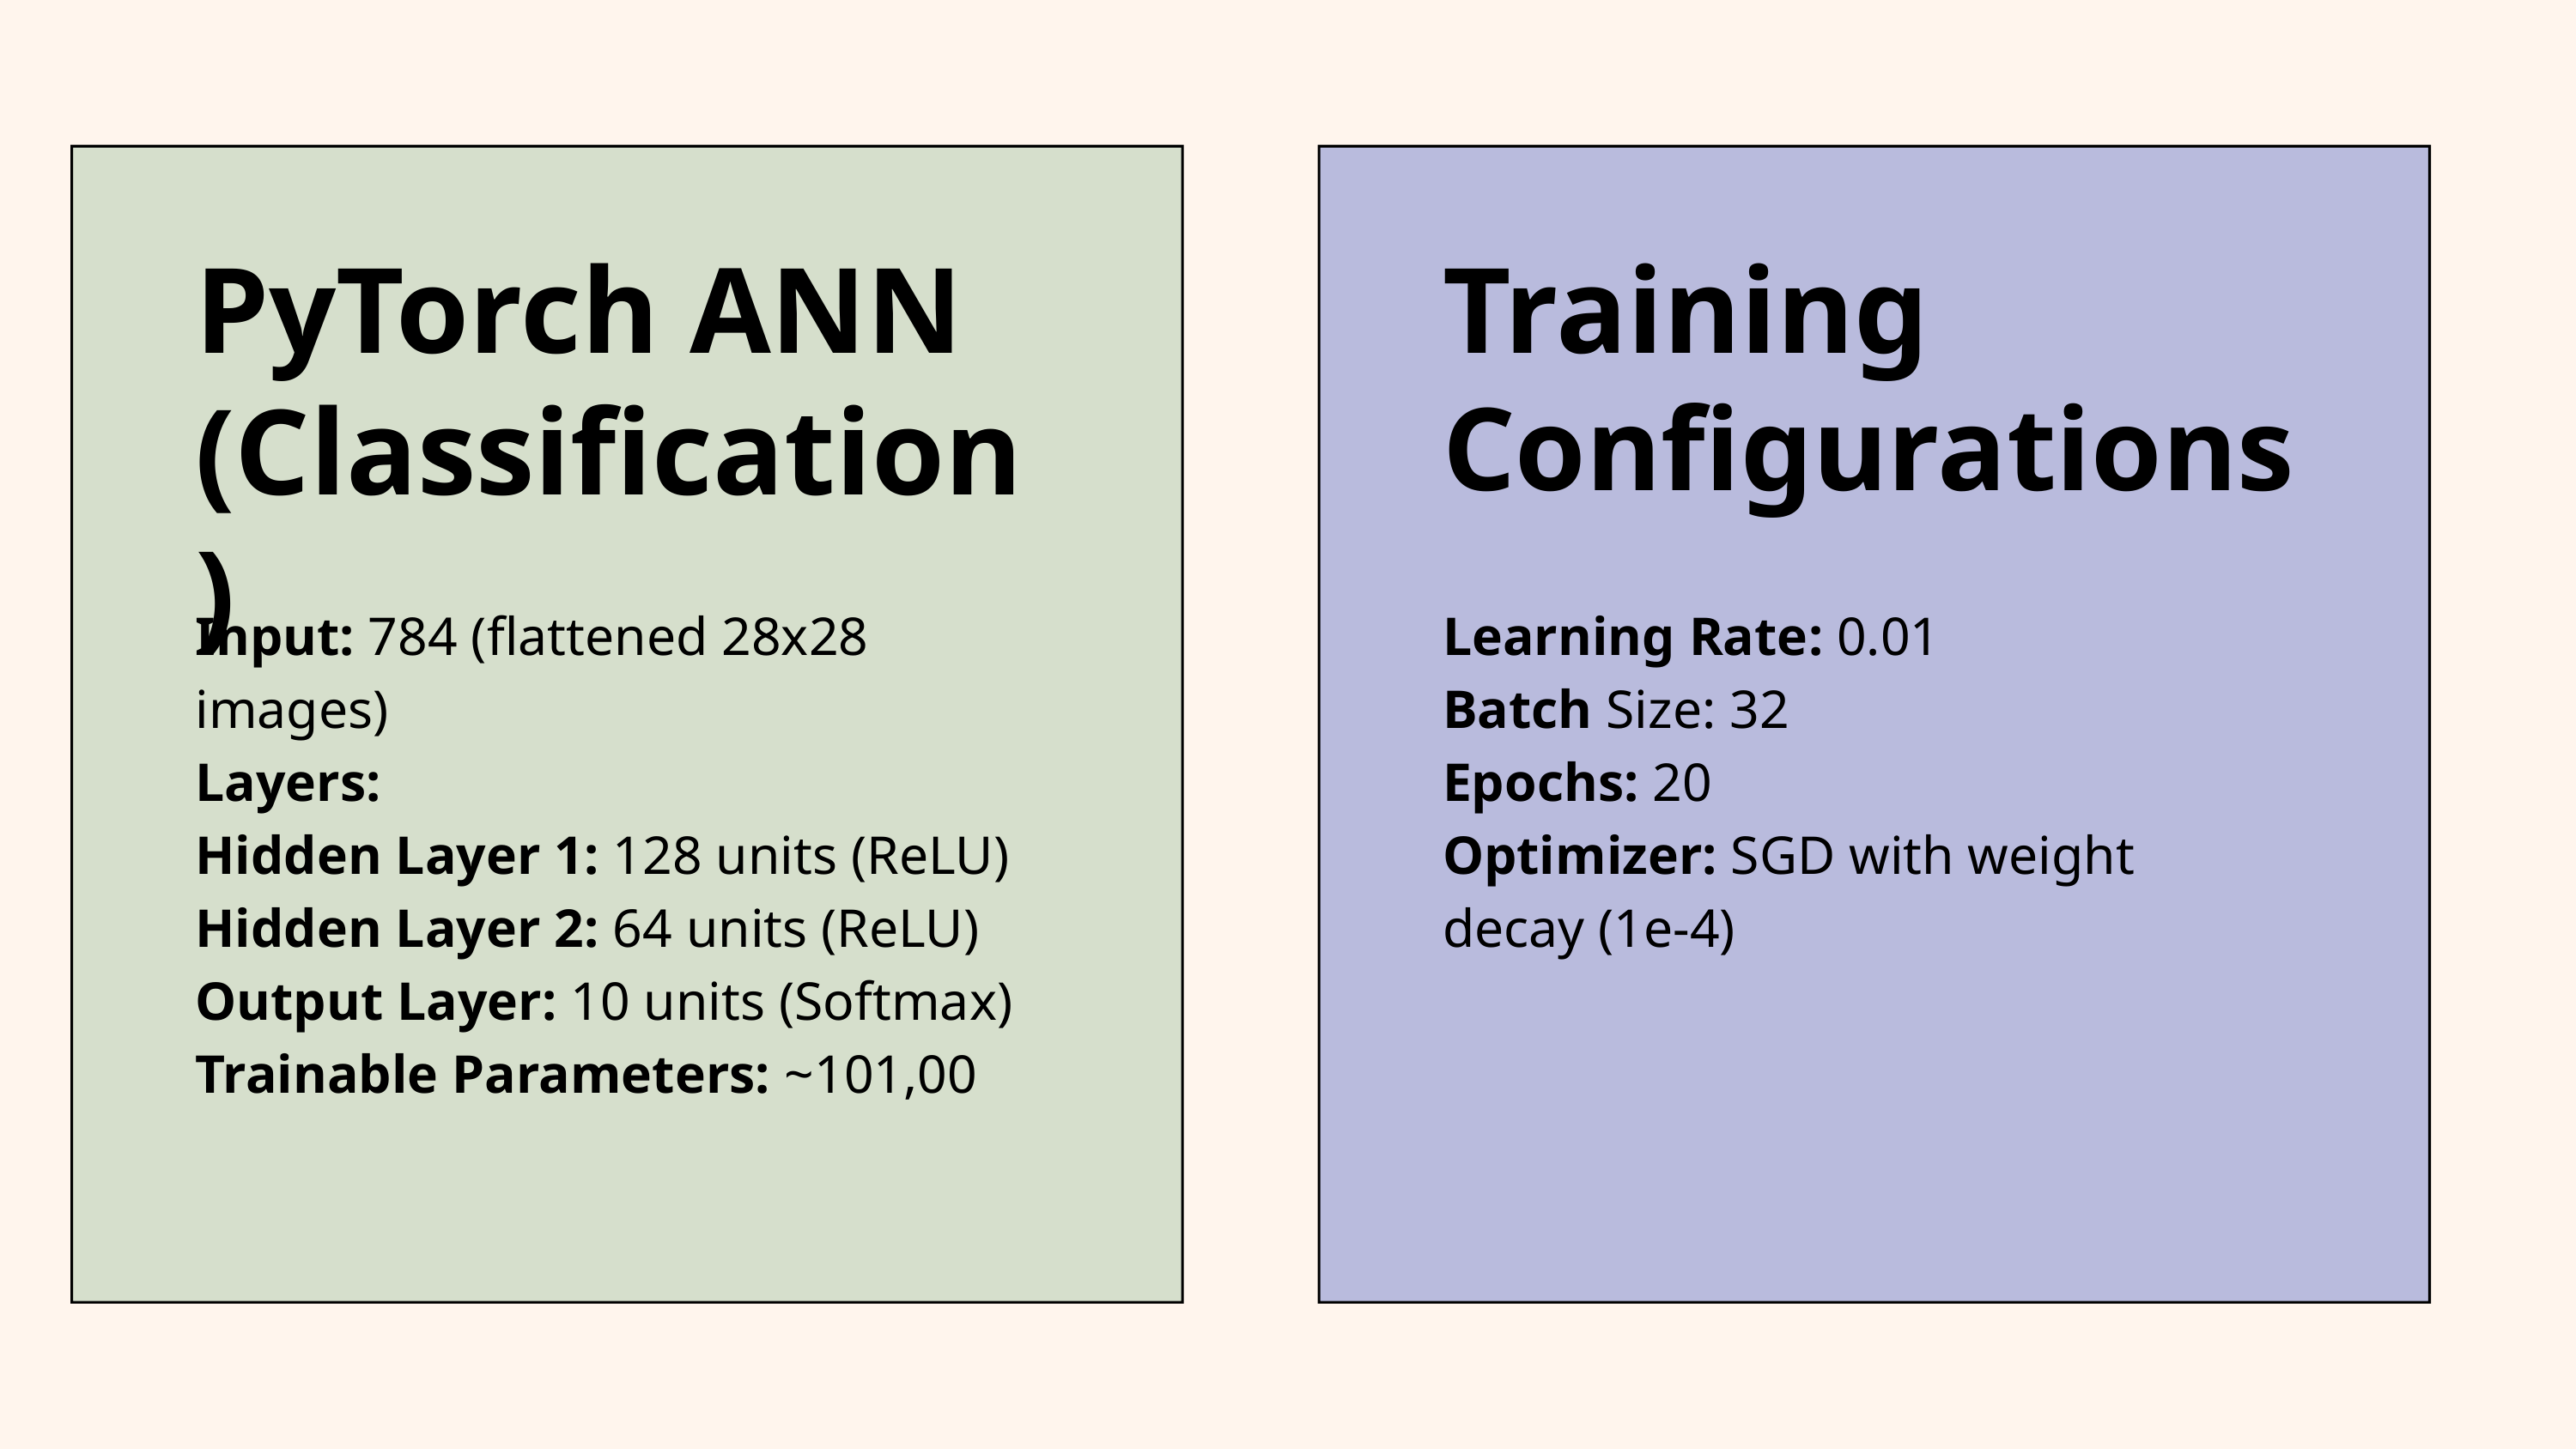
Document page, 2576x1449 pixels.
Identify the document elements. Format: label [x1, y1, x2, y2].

text_box [1317, 144, 2432, 1304]
text_box [70, 144, 1184, 1304]
